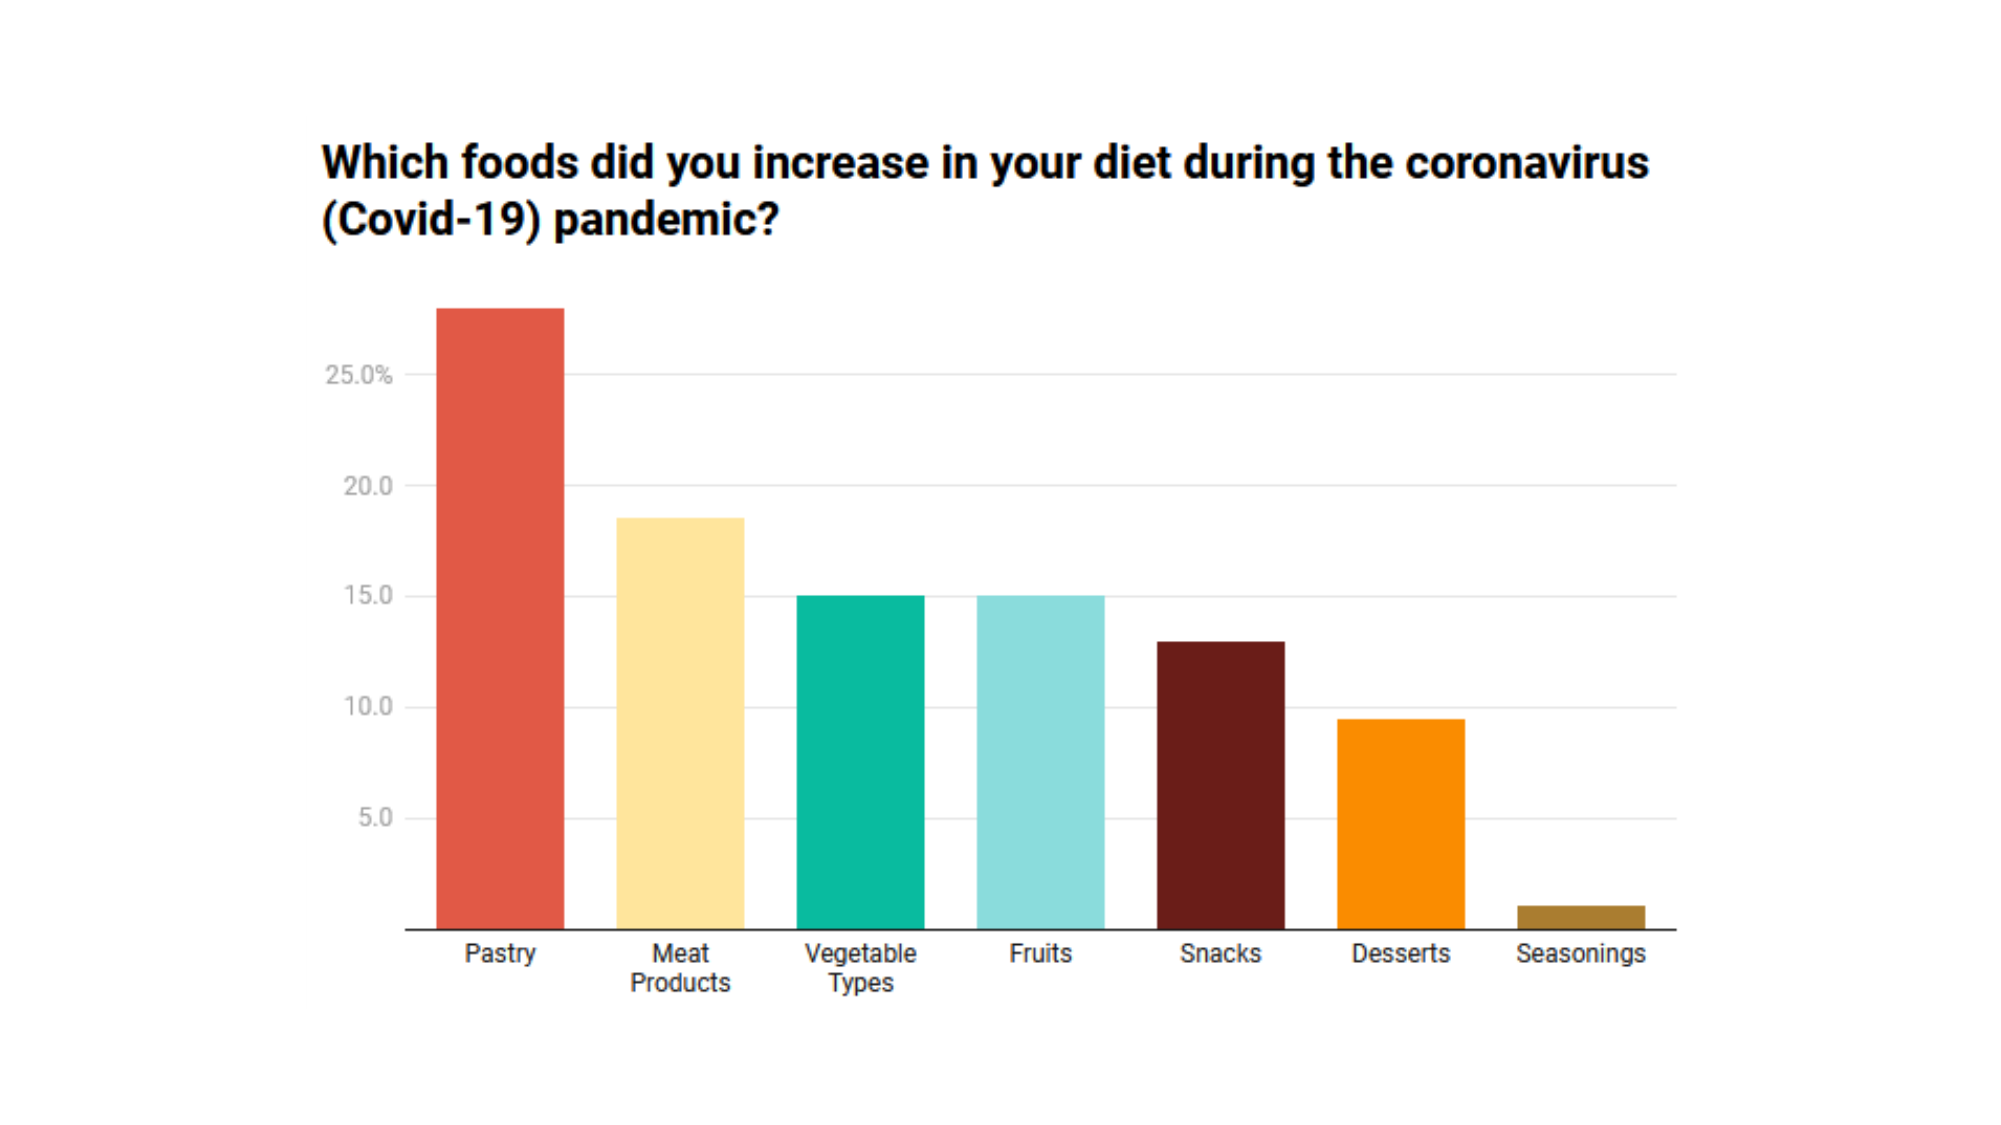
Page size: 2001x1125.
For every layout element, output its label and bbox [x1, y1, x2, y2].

list [305, 116, 1694, 1009]
